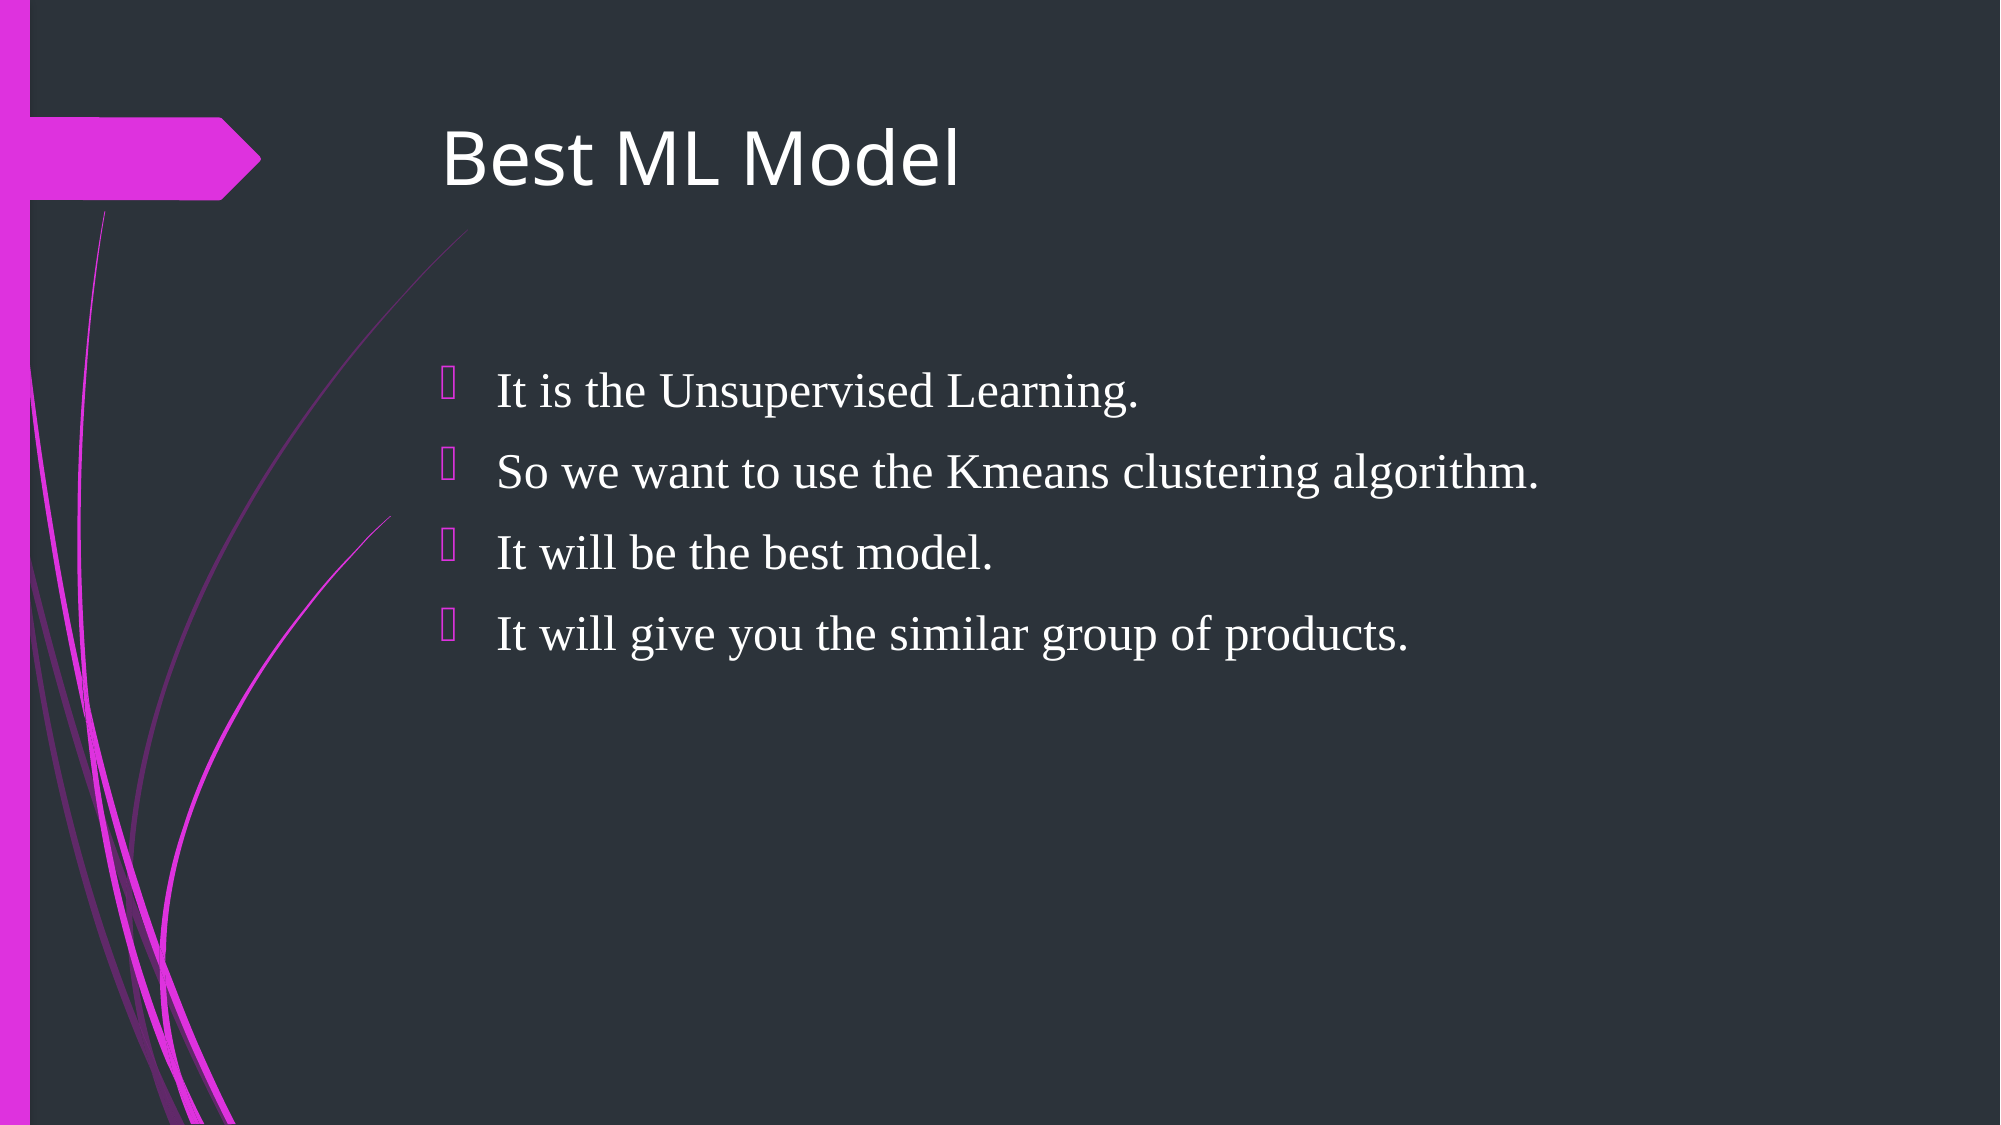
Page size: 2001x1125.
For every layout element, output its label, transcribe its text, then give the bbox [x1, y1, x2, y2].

list It is the Unsupervised Learning. So we want to use the Kmeans clustering algorithm. It will be the best model. It will give you the similar group of products. [424, 350, 1888, 970]
title Best ML Model [425, 102, 1888, 313]
